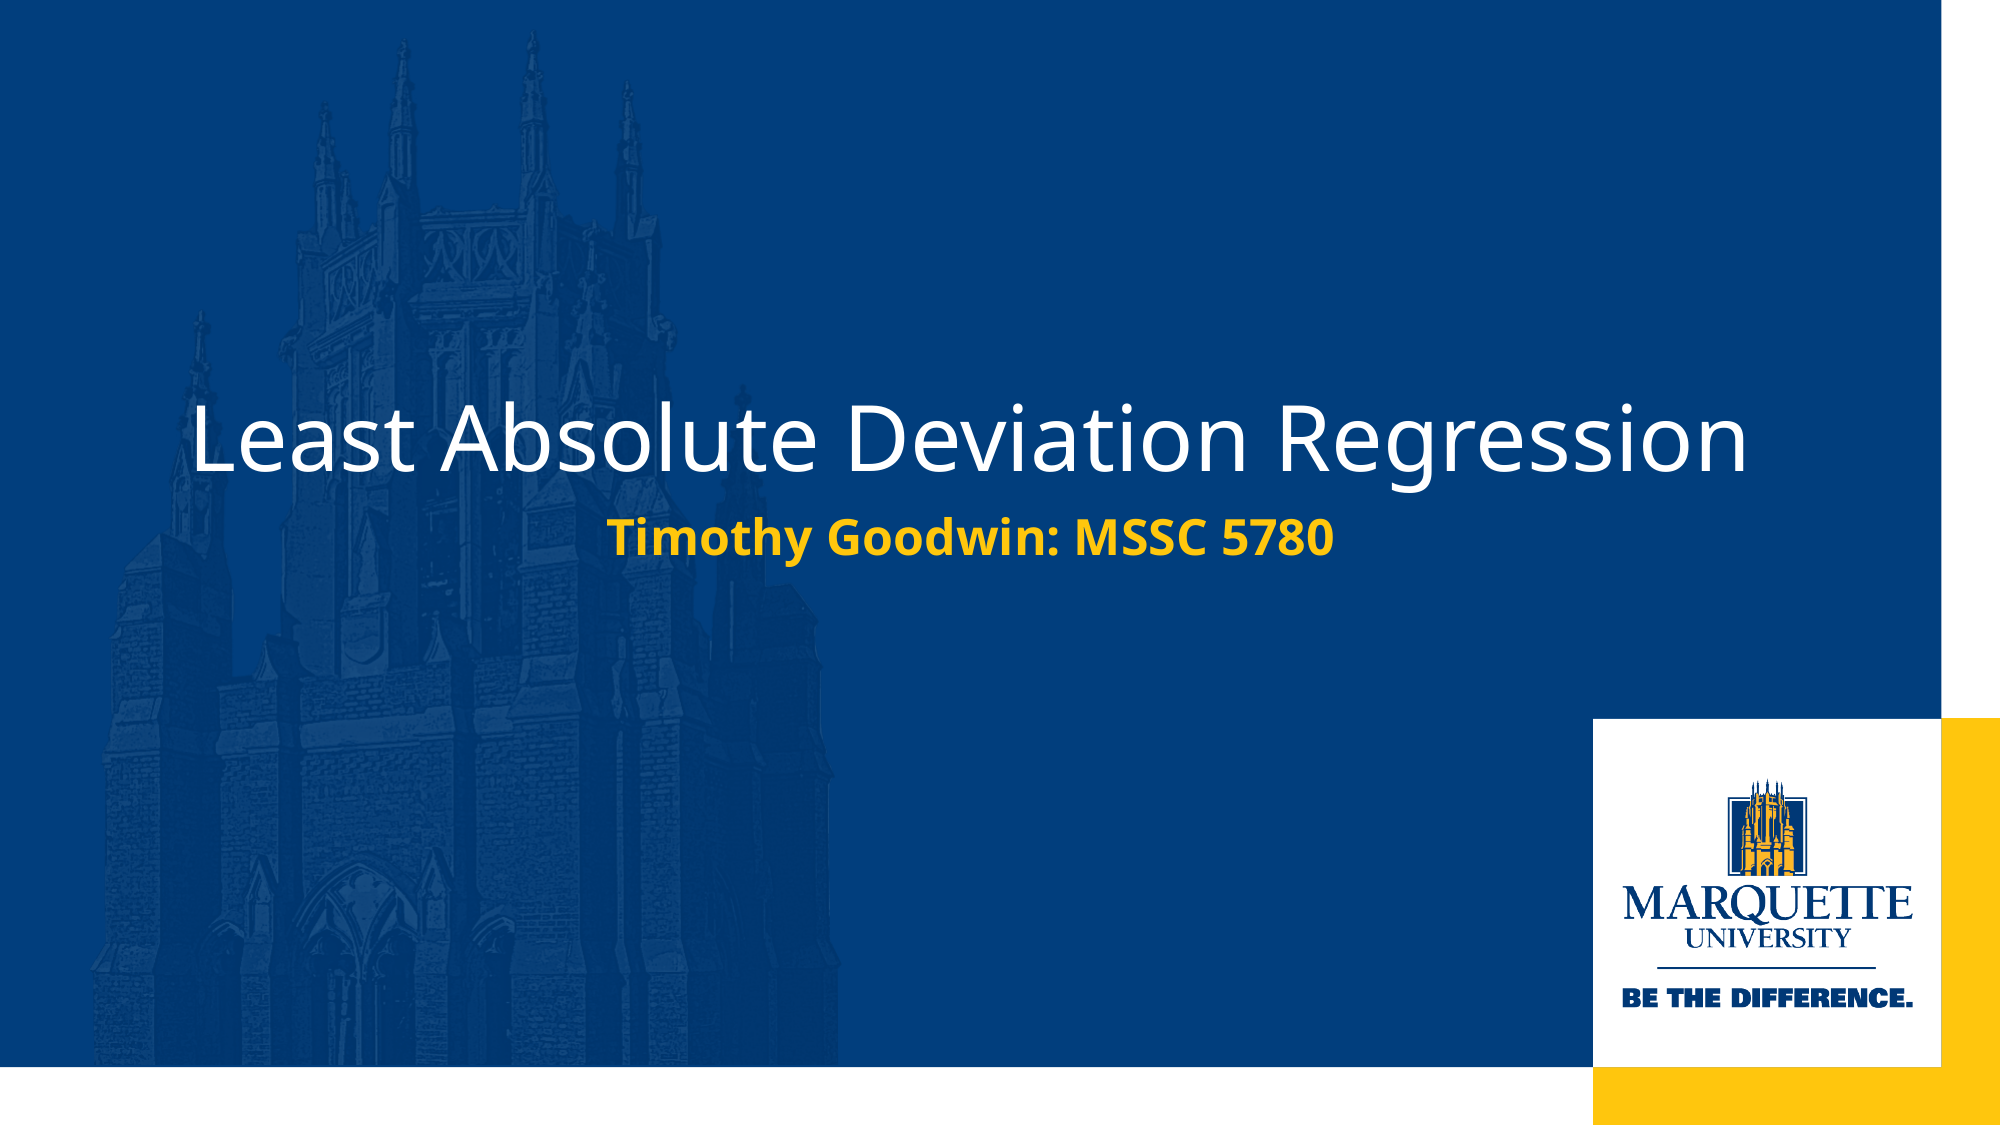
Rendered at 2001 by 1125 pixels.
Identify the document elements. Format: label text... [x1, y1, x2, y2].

title Least Absolute Deviation Regression [0, 202, 1942, 500]
subtitle Timothy Goodwin: MSSC 5780 [0, 504, 1942, 777]
picture [1622, 778, 1913, 1008]
